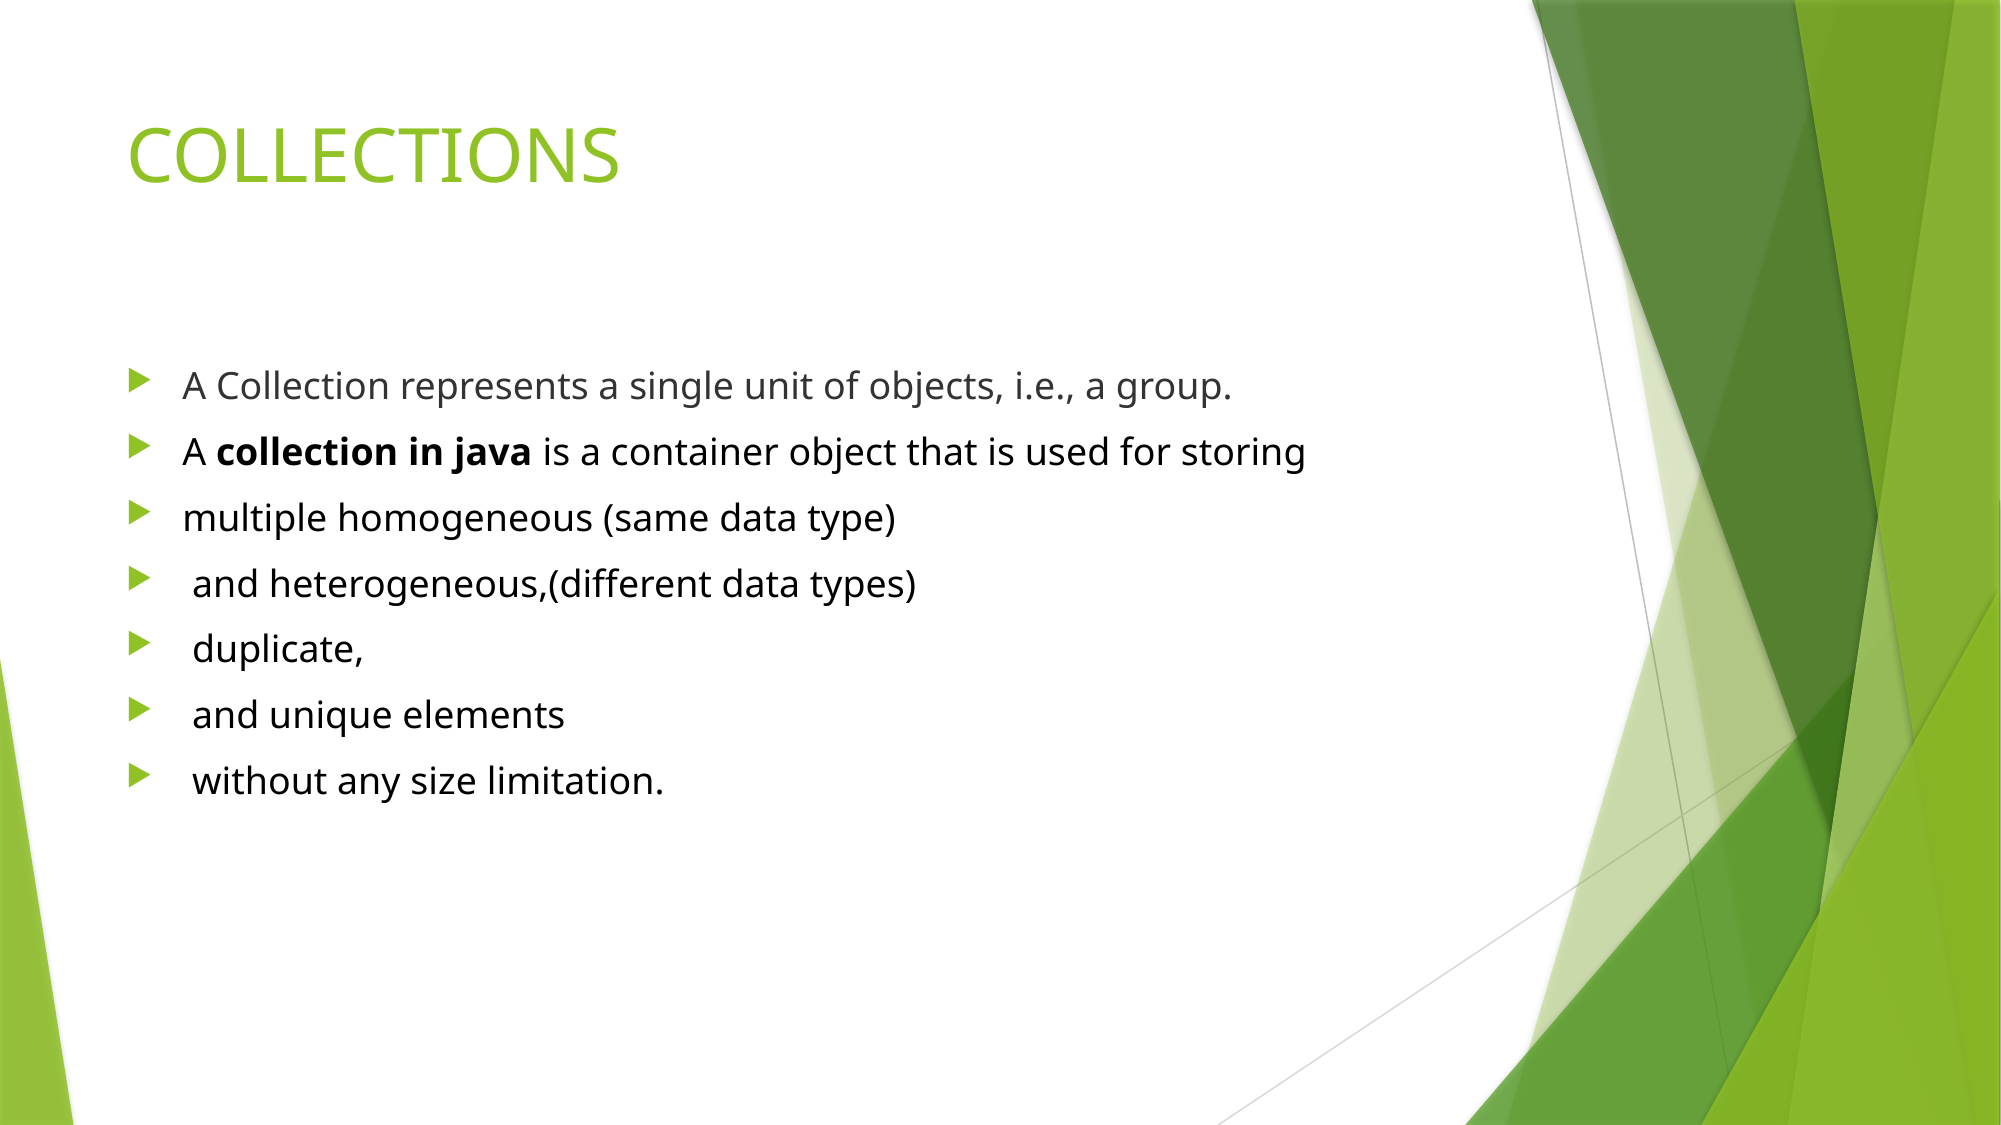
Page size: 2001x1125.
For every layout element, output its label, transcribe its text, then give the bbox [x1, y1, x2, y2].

title COLLECTIONS [111, 99, 1522, 317]
list A Collection represents a single unit of objects, i.e., a group. A collection in java is a container object that is used for storing multiple homogeneous (same data type) and heterogeneous,(different data types) duplicate, and unique elements without any size limitation. [111, 354, 1522, 992]
